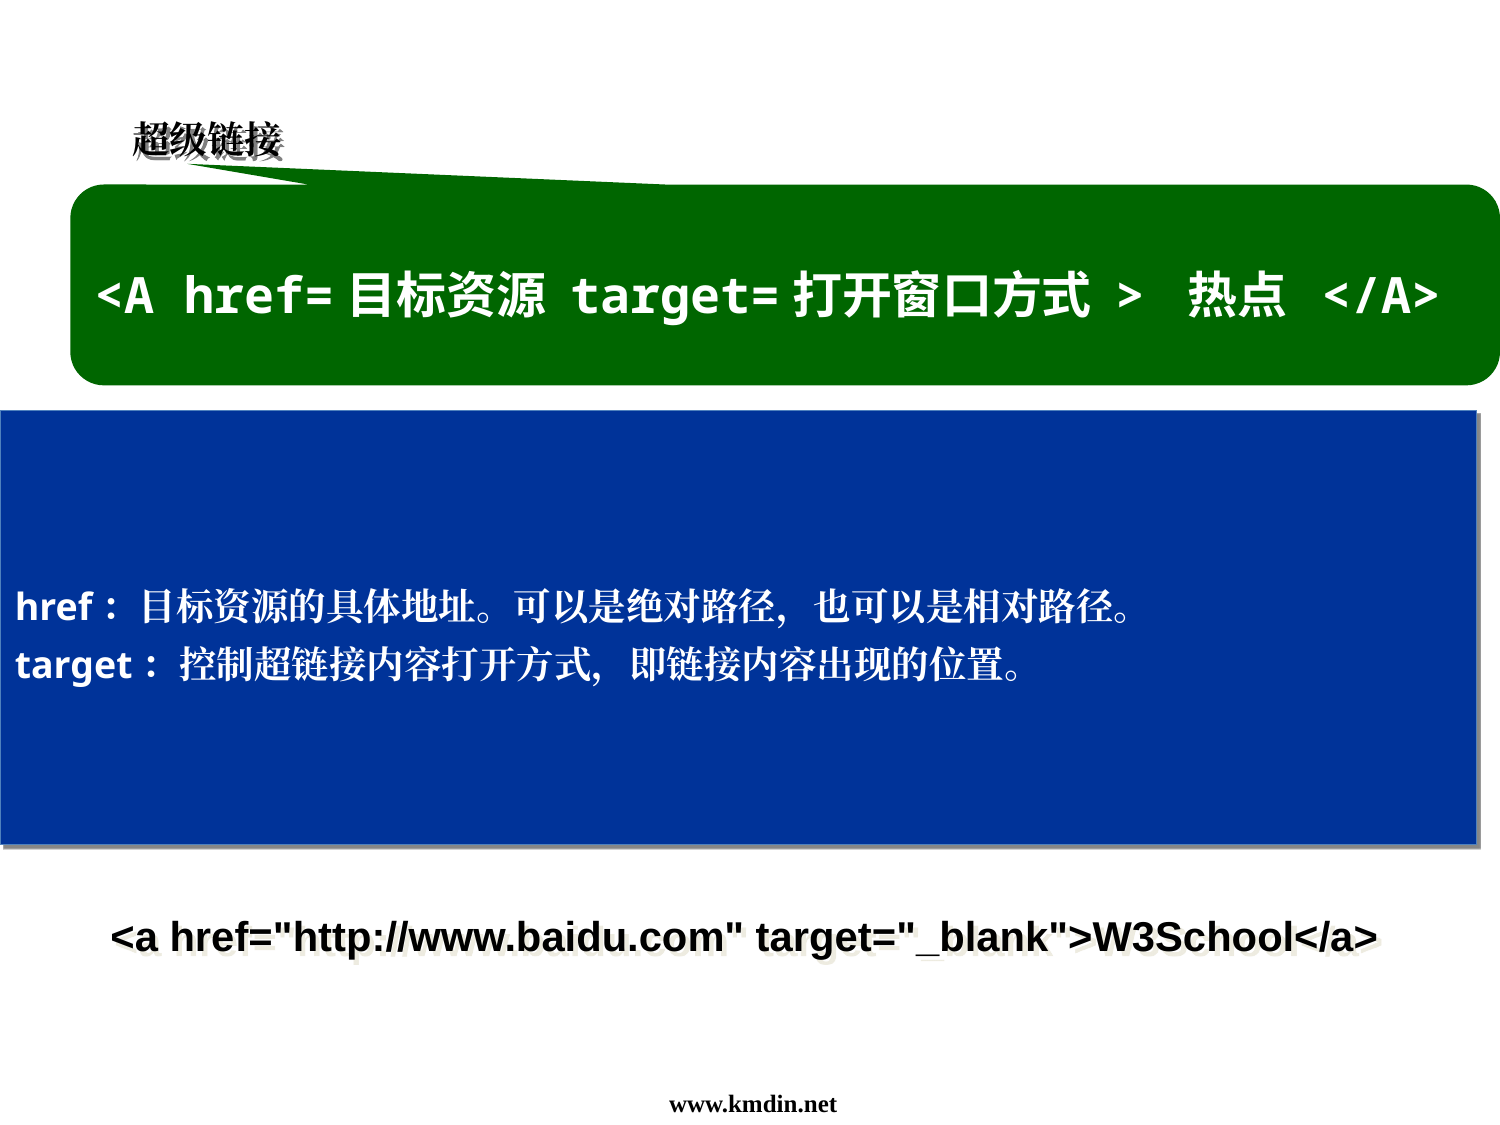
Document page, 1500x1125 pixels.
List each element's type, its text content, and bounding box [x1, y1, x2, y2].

text_box <a href="http://www.baidu.com" target="_blank">W3School</a> [95, 902, 1406, 968]
text_box <A href=目标资源 target=打开窗口方式 > 热点 </A> [70, 175, 1500, 386]
text_box 超级链接 [123, 78, 443, 191]
text_box href：目标资源的具体地址。可以是绝对路径，也可以是相对路径。 target：控制超链接内容打开方式，即链接内容出现的位置。 [0, 410, 1477, 845]
